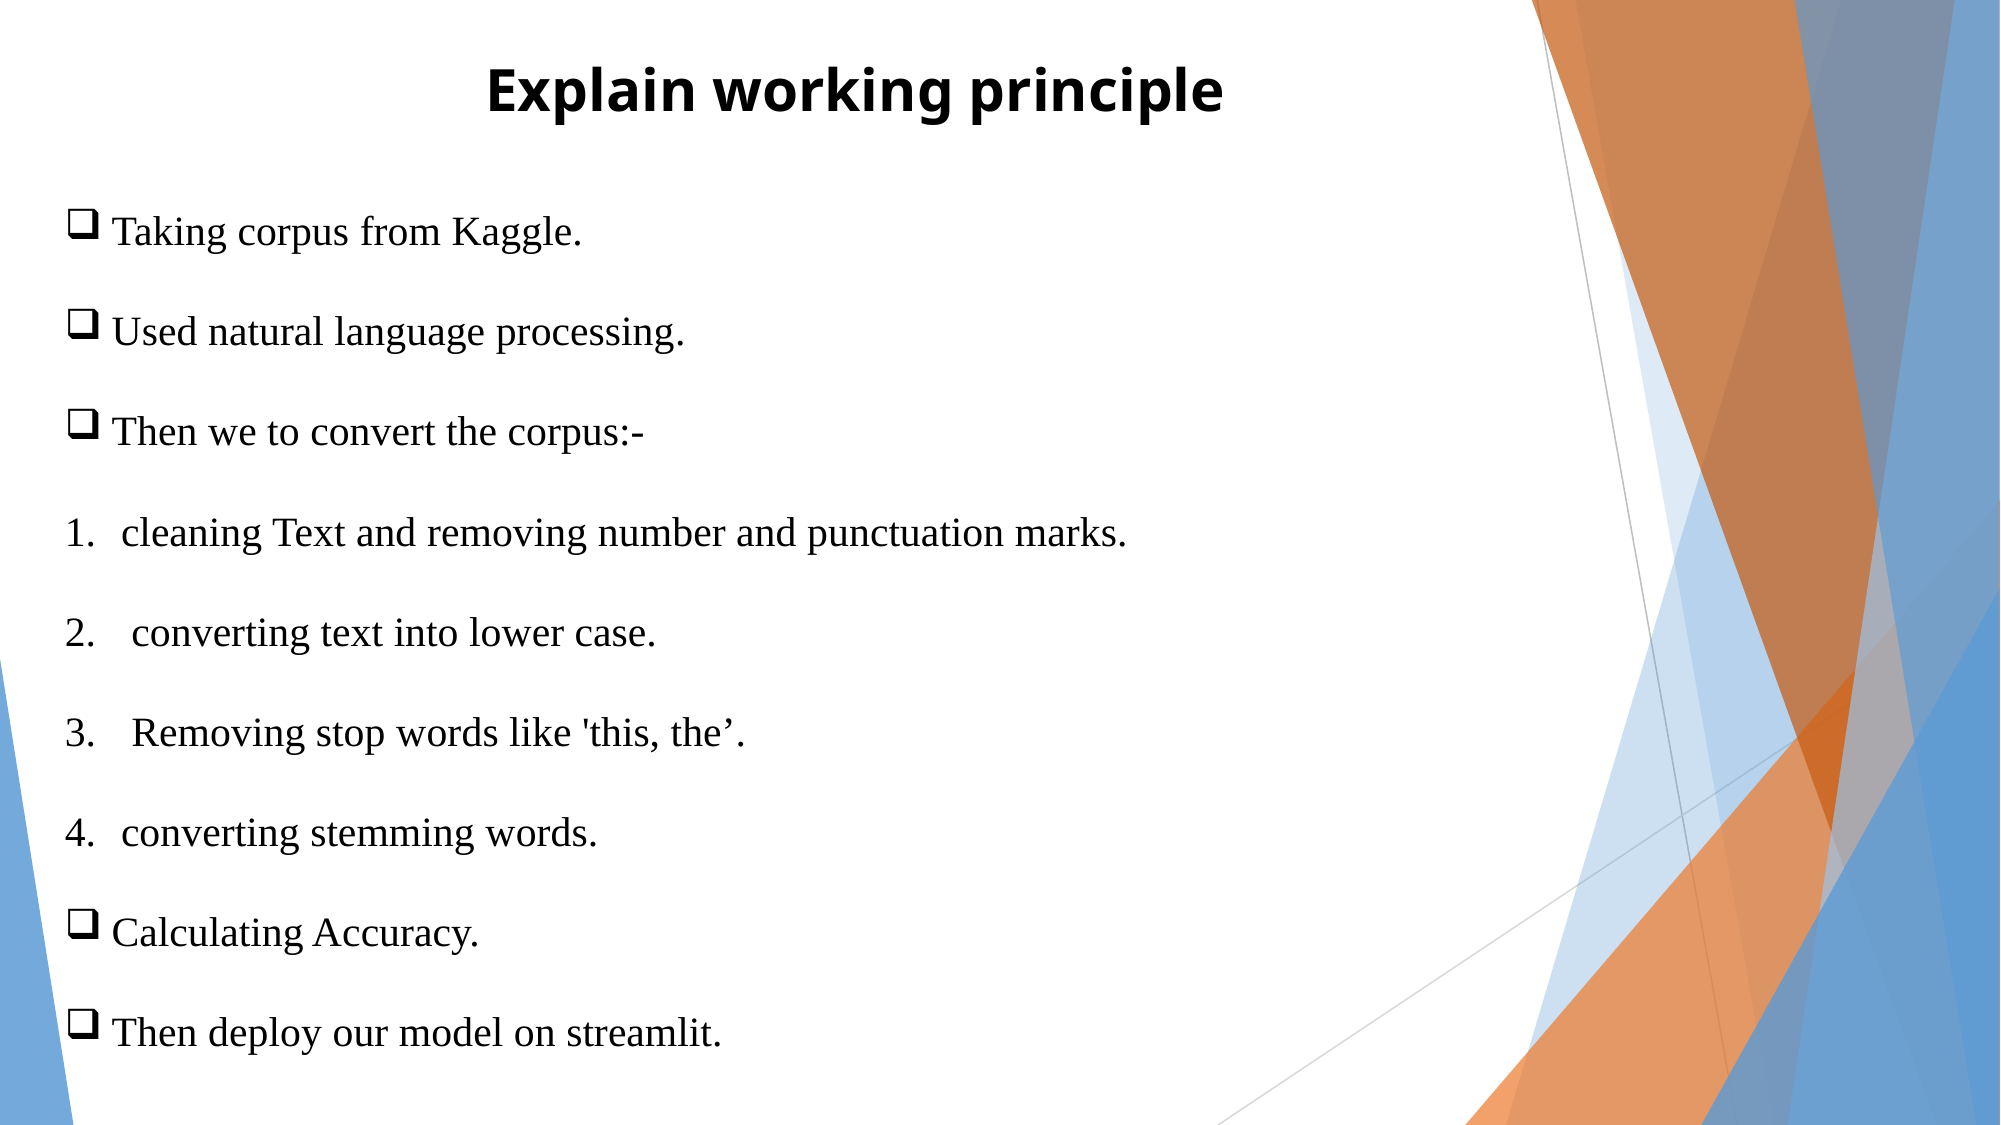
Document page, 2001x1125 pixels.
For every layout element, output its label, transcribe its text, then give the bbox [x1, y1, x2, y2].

text_box Explain working principle [347, 45, 1348, 131]
text_box Taking corpus from Kaggle. Used natural language processing. Then we to convert the corpus:- cleaning Text and removing number and punctuation marks. converting text into lower case. Removing stop words like 'this, the’. converting stemming words. Calculating Accuracy. Then deploy our model on streamlit. [49, 196, 1729, 1062]
